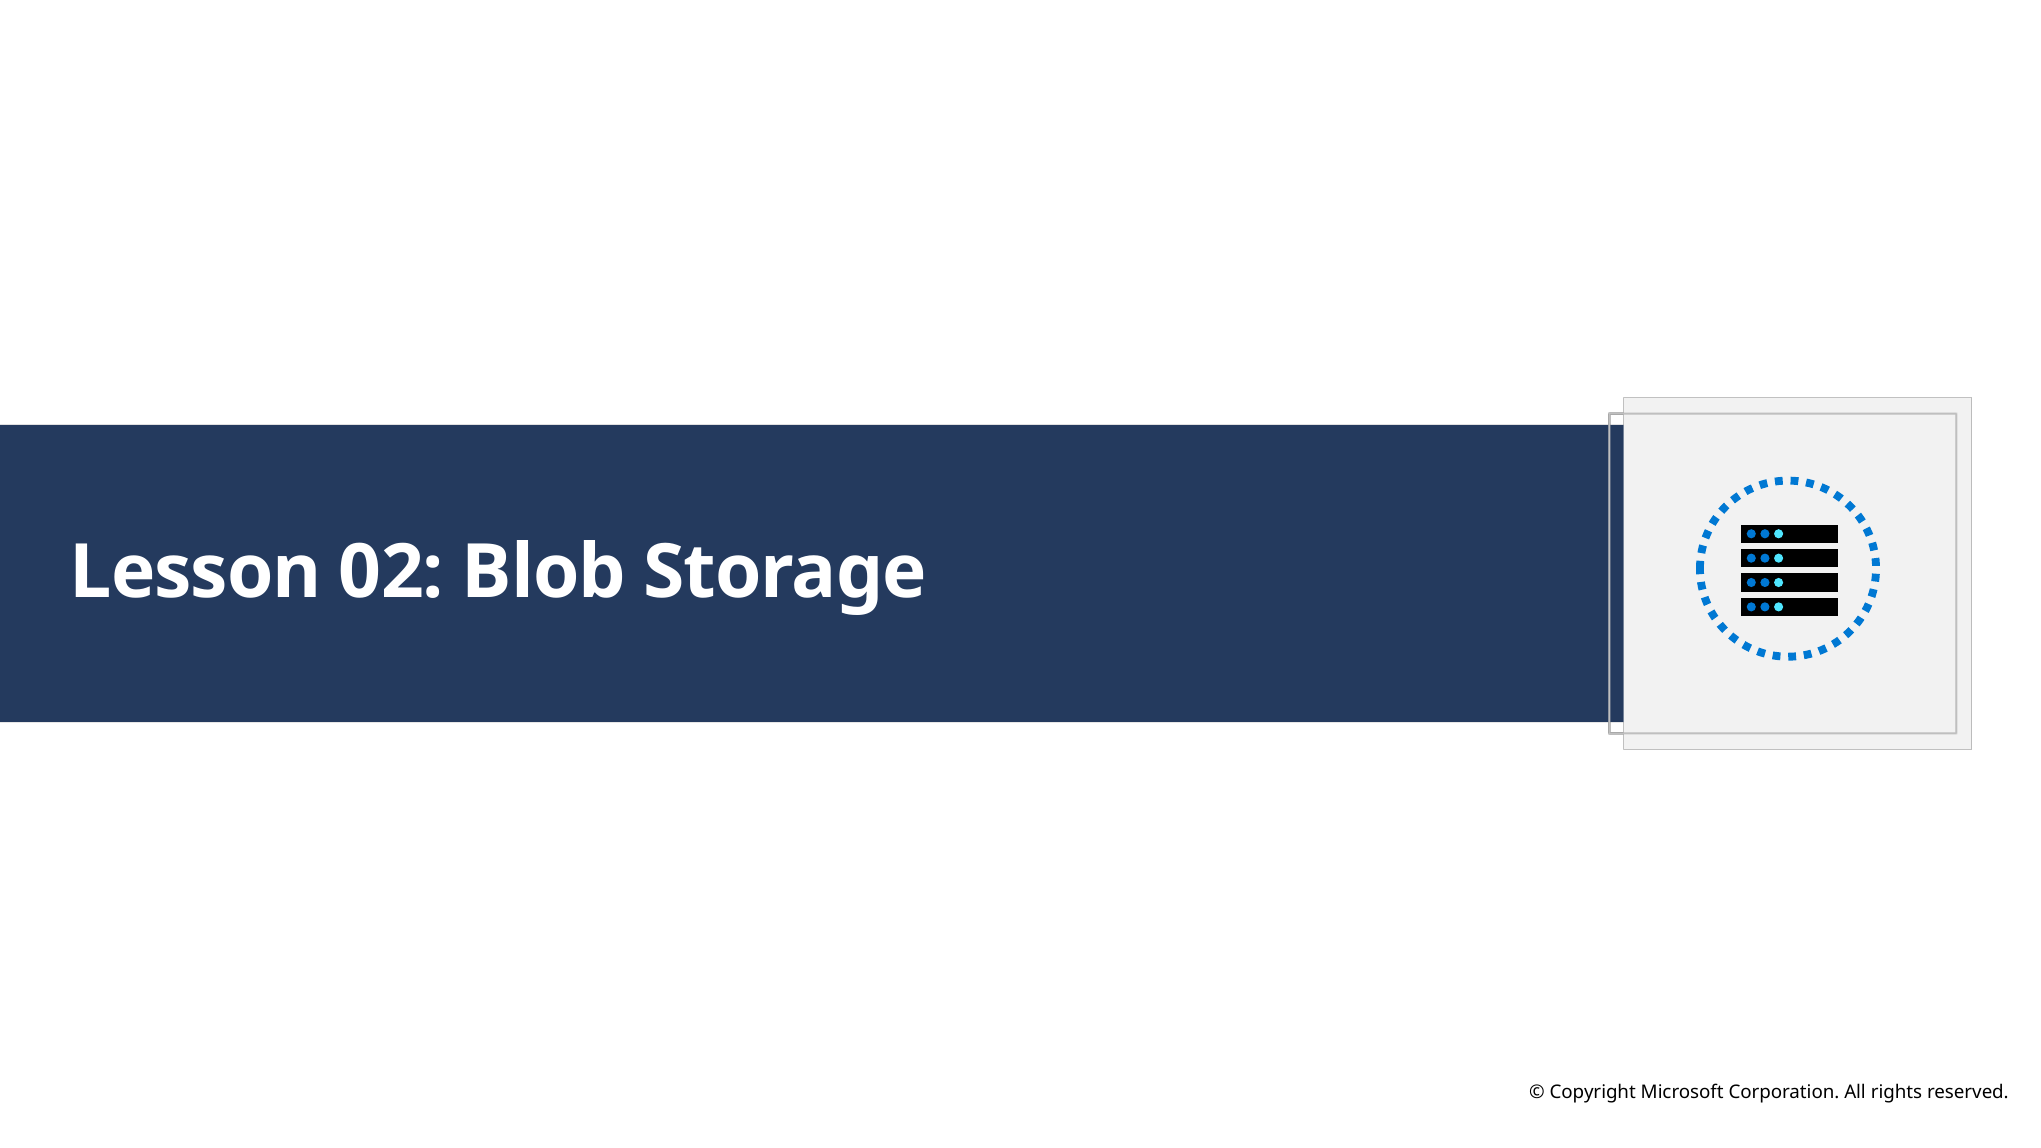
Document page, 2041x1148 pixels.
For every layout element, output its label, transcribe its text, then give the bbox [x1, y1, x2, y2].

title Lesson 02: Blob Storage [70, 531, 1586, 616]
picture [0, 0, 2041, 1148]
